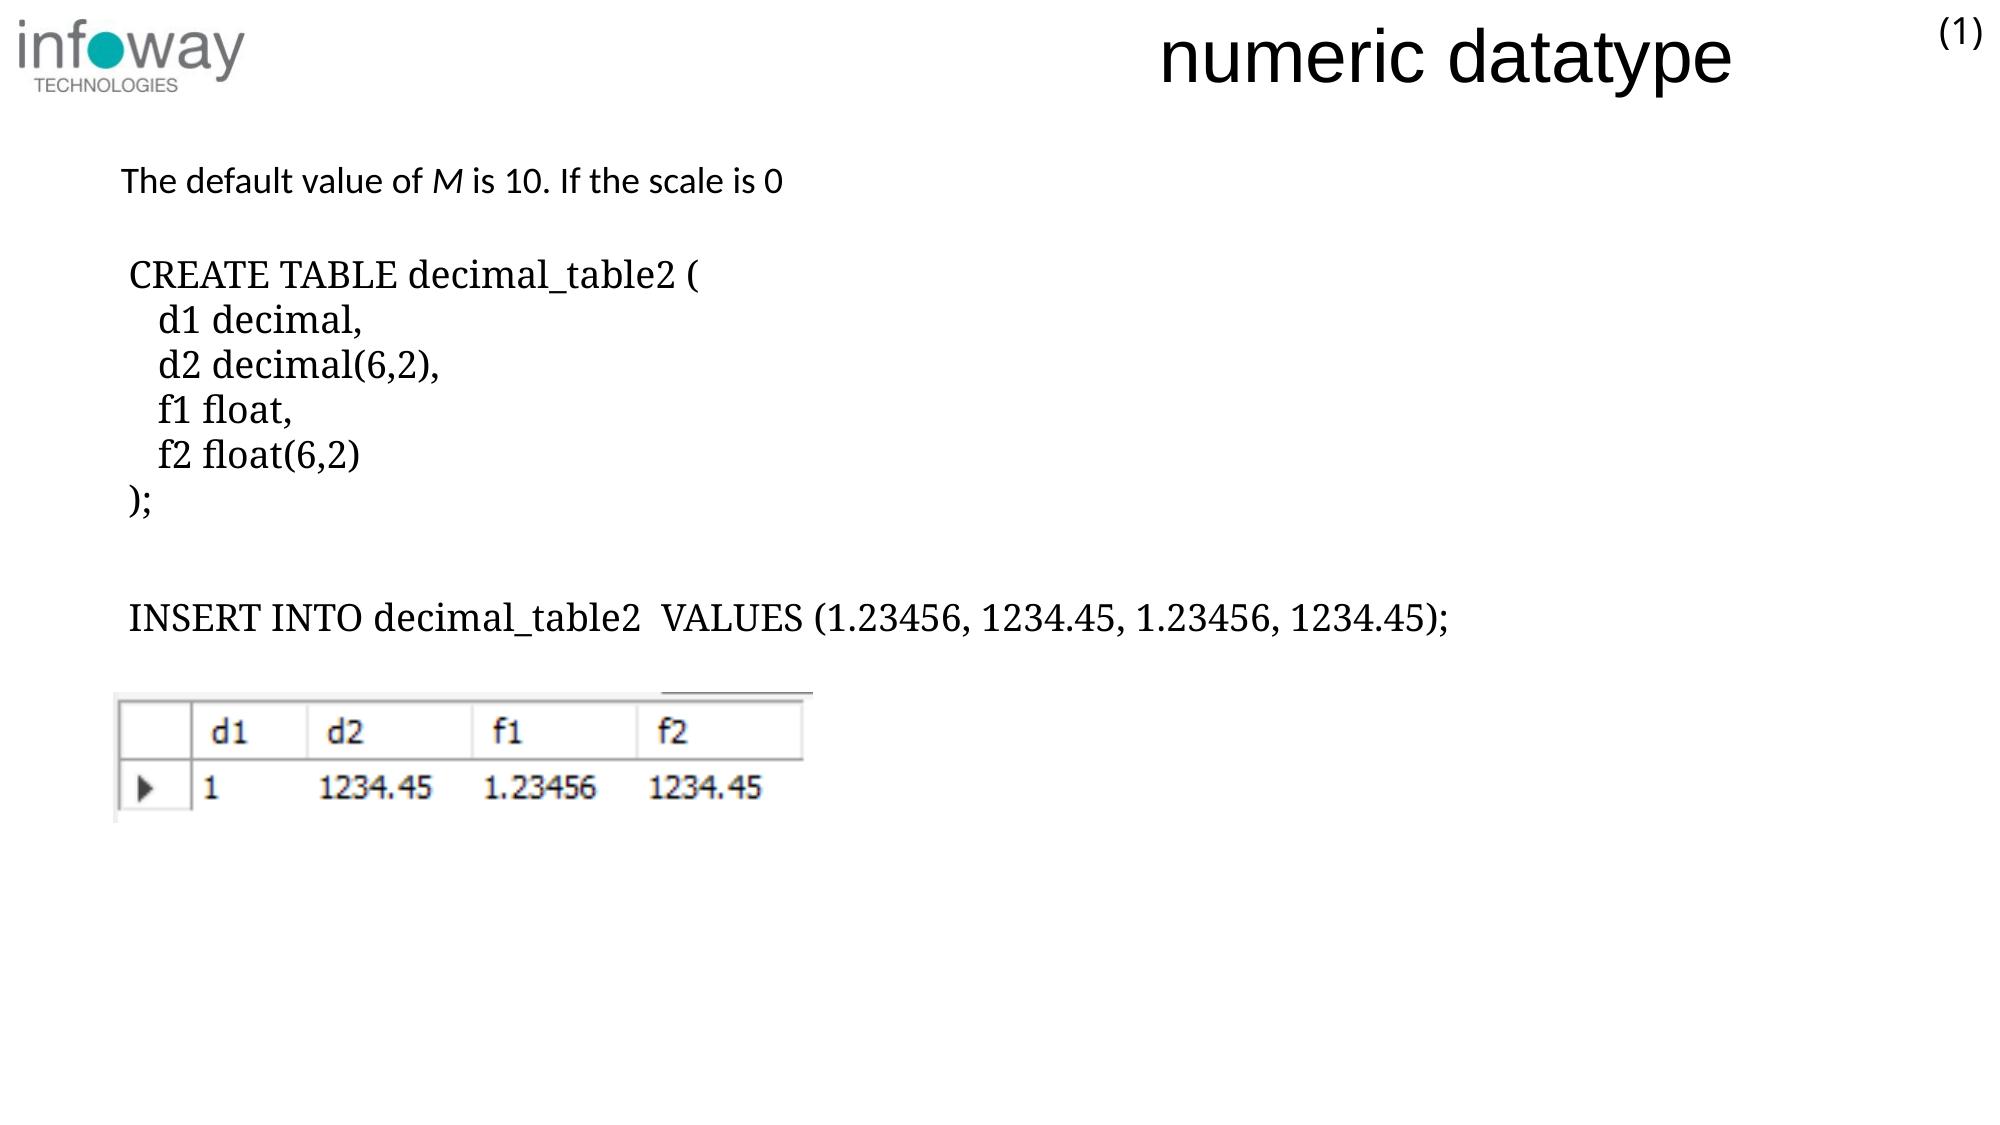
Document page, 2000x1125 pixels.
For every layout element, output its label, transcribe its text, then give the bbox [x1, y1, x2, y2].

text_box INSERT INTO decimal_table2 VALUES (1.23456, 1234.45, 1.23456, 1234.45); [113, 586, 1815, 646]
text_box numeric datatype [249, 0, 1750, 105]
picture [113, 692, 813, 823]
text_box The default value of M is 10. If the scale is 0 [106, 148, 799, 209]
text_box CREATE TABLE decimal_table2 ( d1 decimal, d2 decimal(6,2), f1 float, f2 float(6,2) ); [113, 243, 1744, 529]
text_box (1) [1924, 0, 1998, 60]
picture [19, 18, 245, 93]
